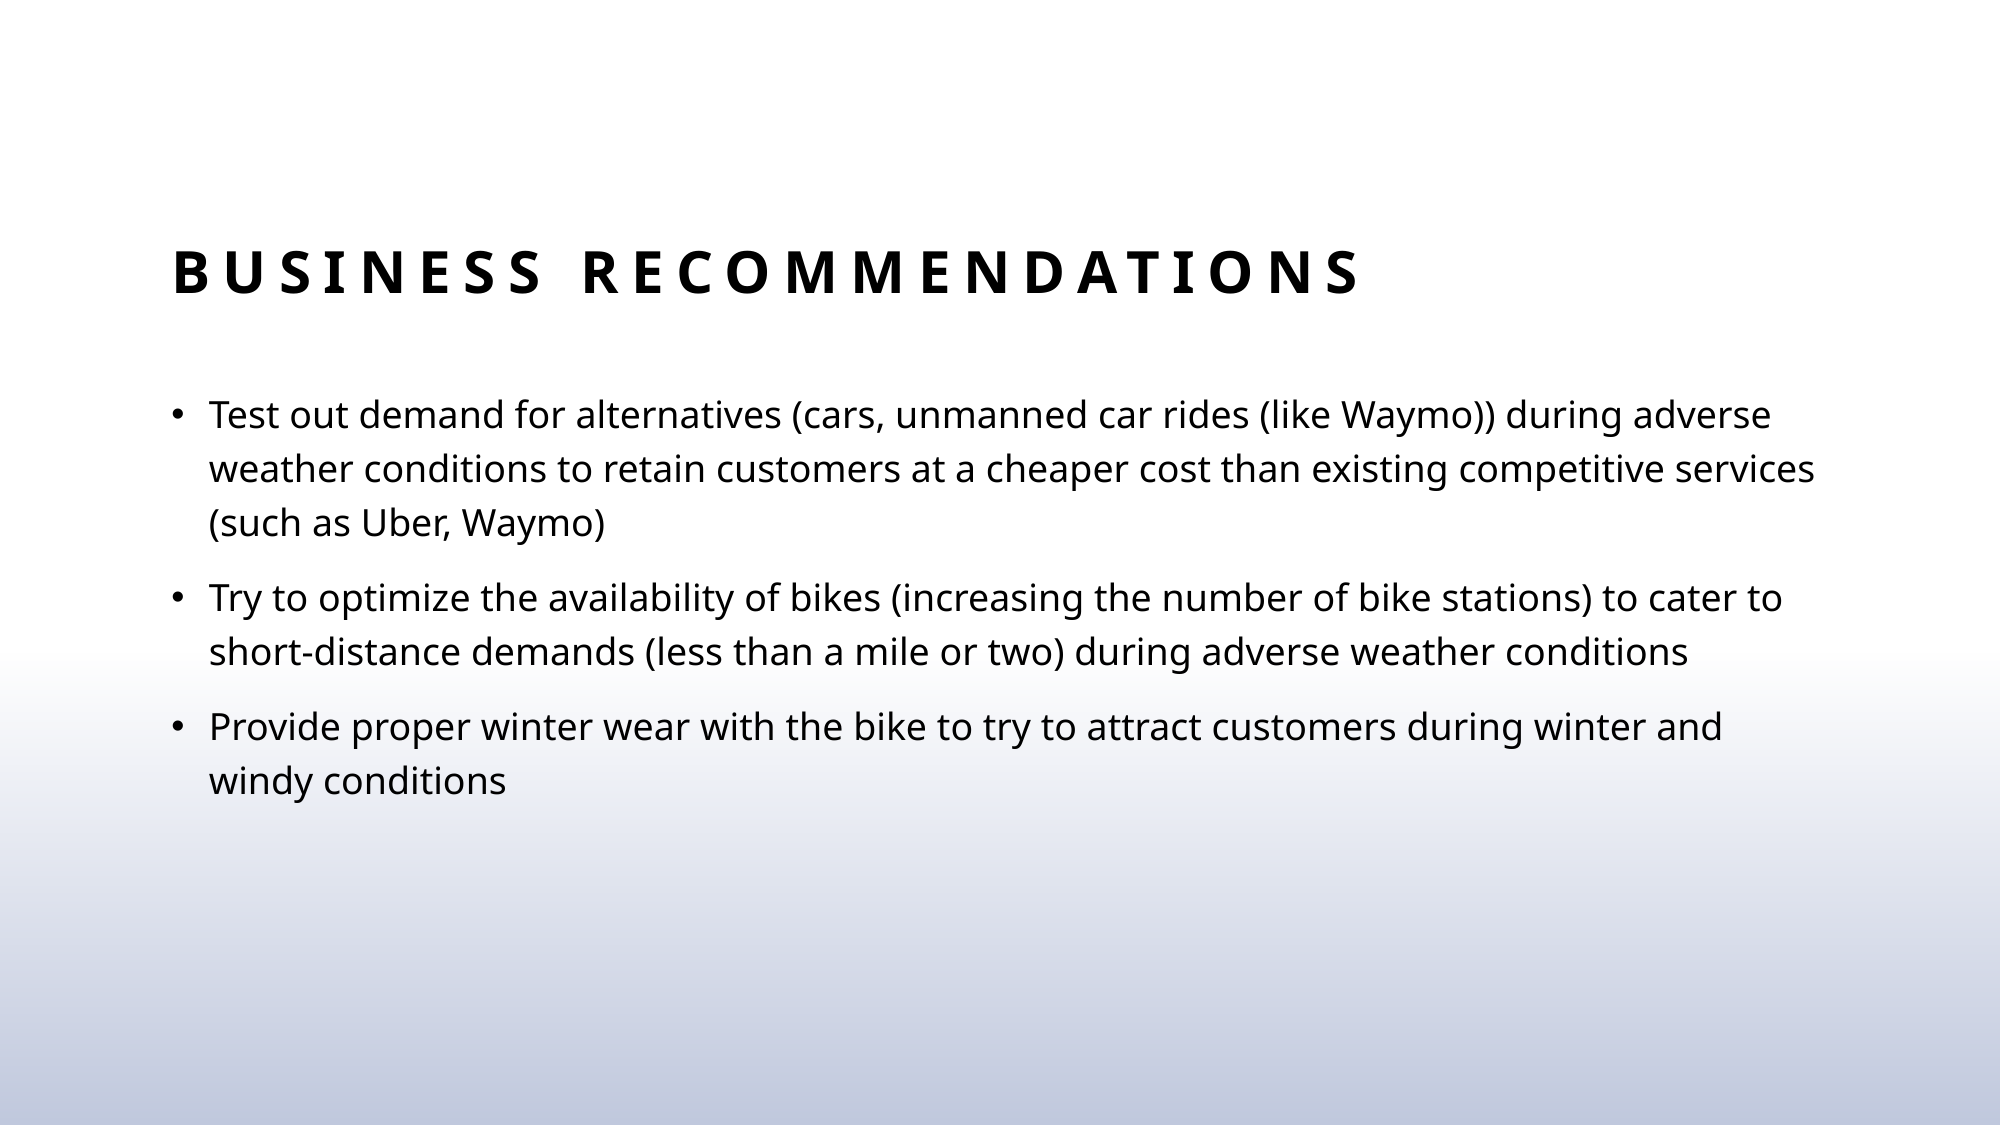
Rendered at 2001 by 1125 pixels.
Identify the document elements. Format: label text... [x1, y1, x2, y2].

title Business Recommendations [156, 124, 1844, 313]
list Test out demand for alternatives (cars, unmanned car rides (like Waymo)) during adverse weather conditions to retain customers at a cheaper cost than existing competitive services (such as Uber, Waymo) Try to optimize the availability of bikes (increasing the number of bike stations) to cater to short-distance demands (less than a mile or two) during adverse weather conditions Provide proper winter wear with the bike to try to attract customers during winter and windy conditions [156, 375, 1844, 1014]
